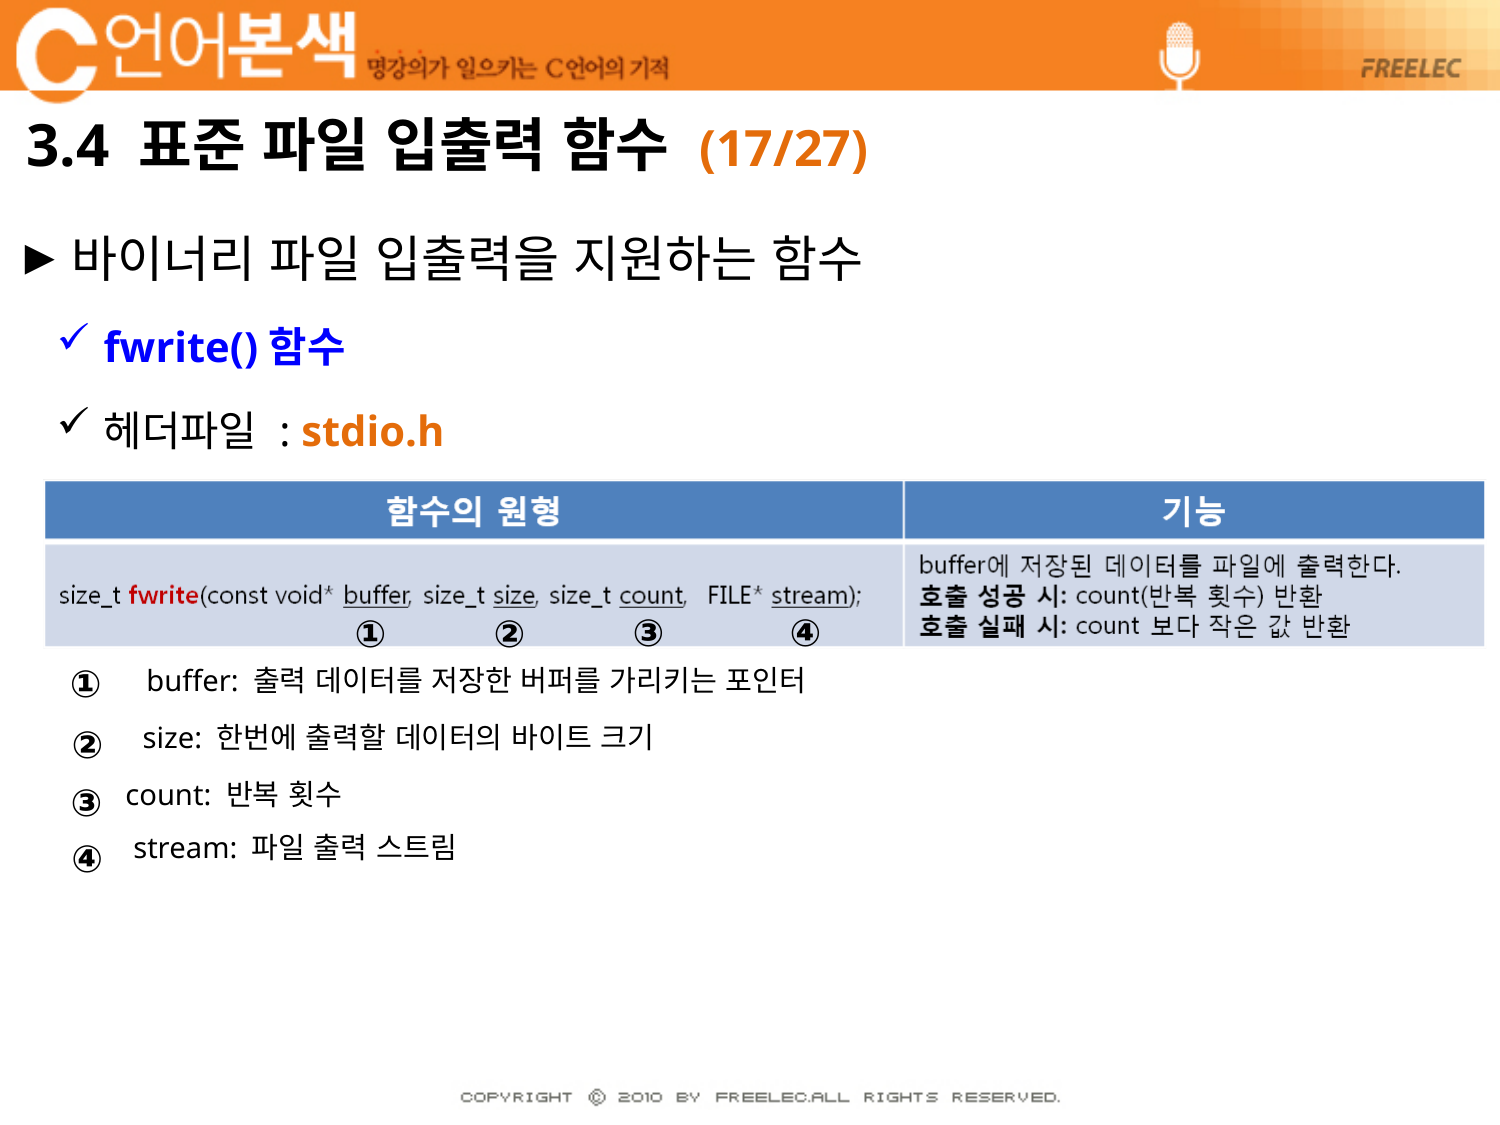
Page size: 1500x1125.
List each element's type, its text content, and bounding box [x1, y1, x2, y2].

picture [0, 0, 1500, 189]
text_box count: 반복 횟수 [110, 769, 366, 819]
text_box ② [71, 693, 113, 766]
text_box size: 한번에 출력할 데이터의 바이트 크기 [127, 711, 678, 762]
text_box stream: 파일 출력 스트림 [118, 822, 481, 872]
text_box ① [69, 667, 105, 705]
text_box ④ [71, 807, 113, 880]
title 3.4 표준 파일 입출력 함수 (17/27) [11, 107, 1500, 178]
text_box buffer: 출력 데이터를 저장한 버퍼를 가리키는 포인터 [131, 667, 823, 705]
list 바이너리 파일 입출력을 지원하는 함수 fwrite()함수 헤더파일 : stdio.h [0, 189, 1500, 1125]
picture [31, 468, 1497, 659]
text_box ③ [70, 751, 112, 824]
